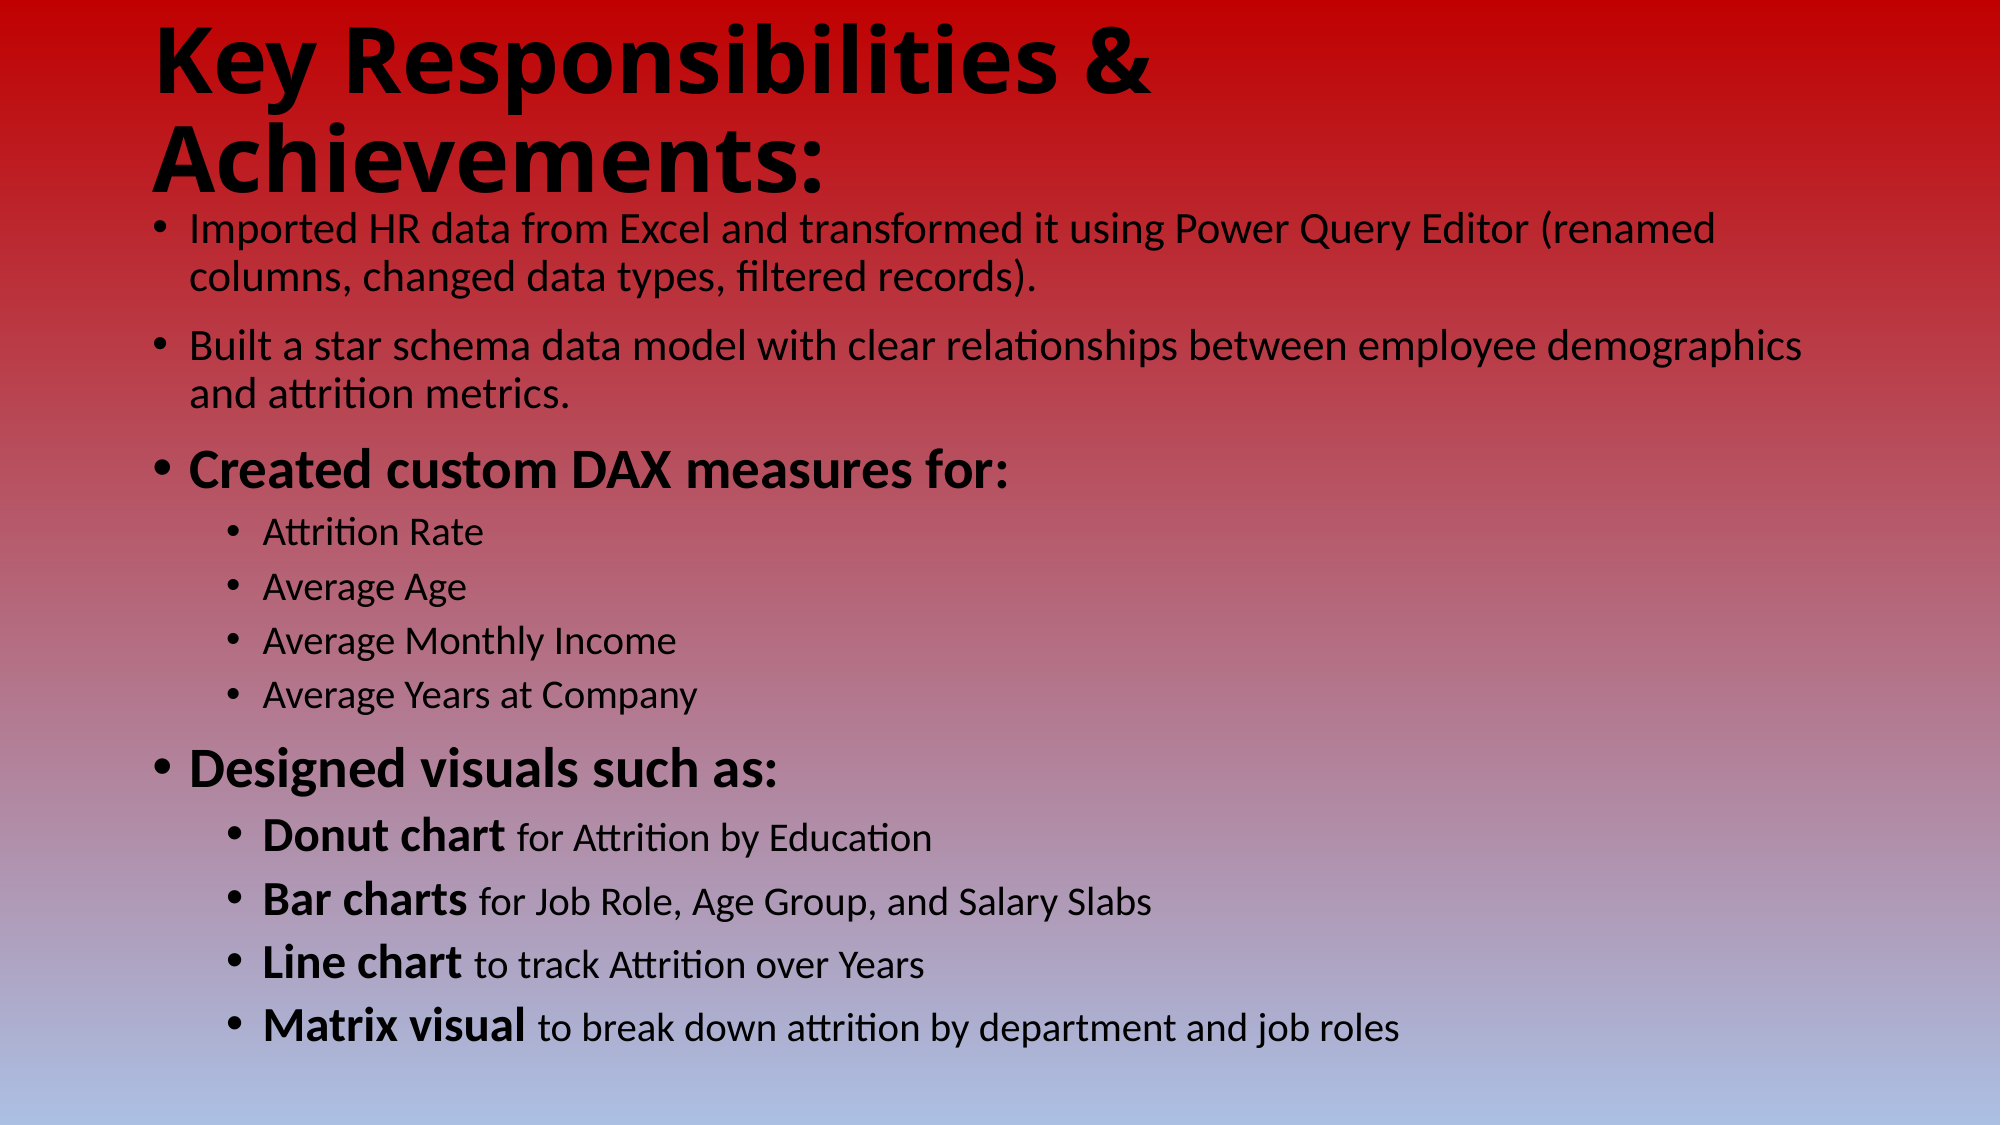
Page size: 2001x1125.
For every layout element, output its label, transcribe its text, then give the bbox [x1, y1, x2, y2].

list Imported HR data from Excel and transformed it using Power Query Editor (renamed columns, changed data types, filtered records). Built a star schema data model with clear relationships between employee demographics and attrition metrics. Created custom DAX measures for: Attrition Rate Average Age Average Monthly Income Average Years at Company Designed visuals such as: Donut chart for Attrition by Education Bar charts for Job Role, Age Group, and Salary Slabs Line chart to track Attrition over Years Matrix visual to break down attrition by department and job roles [137, 108, 1839, 1066]
title Key Responsibilities & Achievements: [137, 59, 1863, 278]
